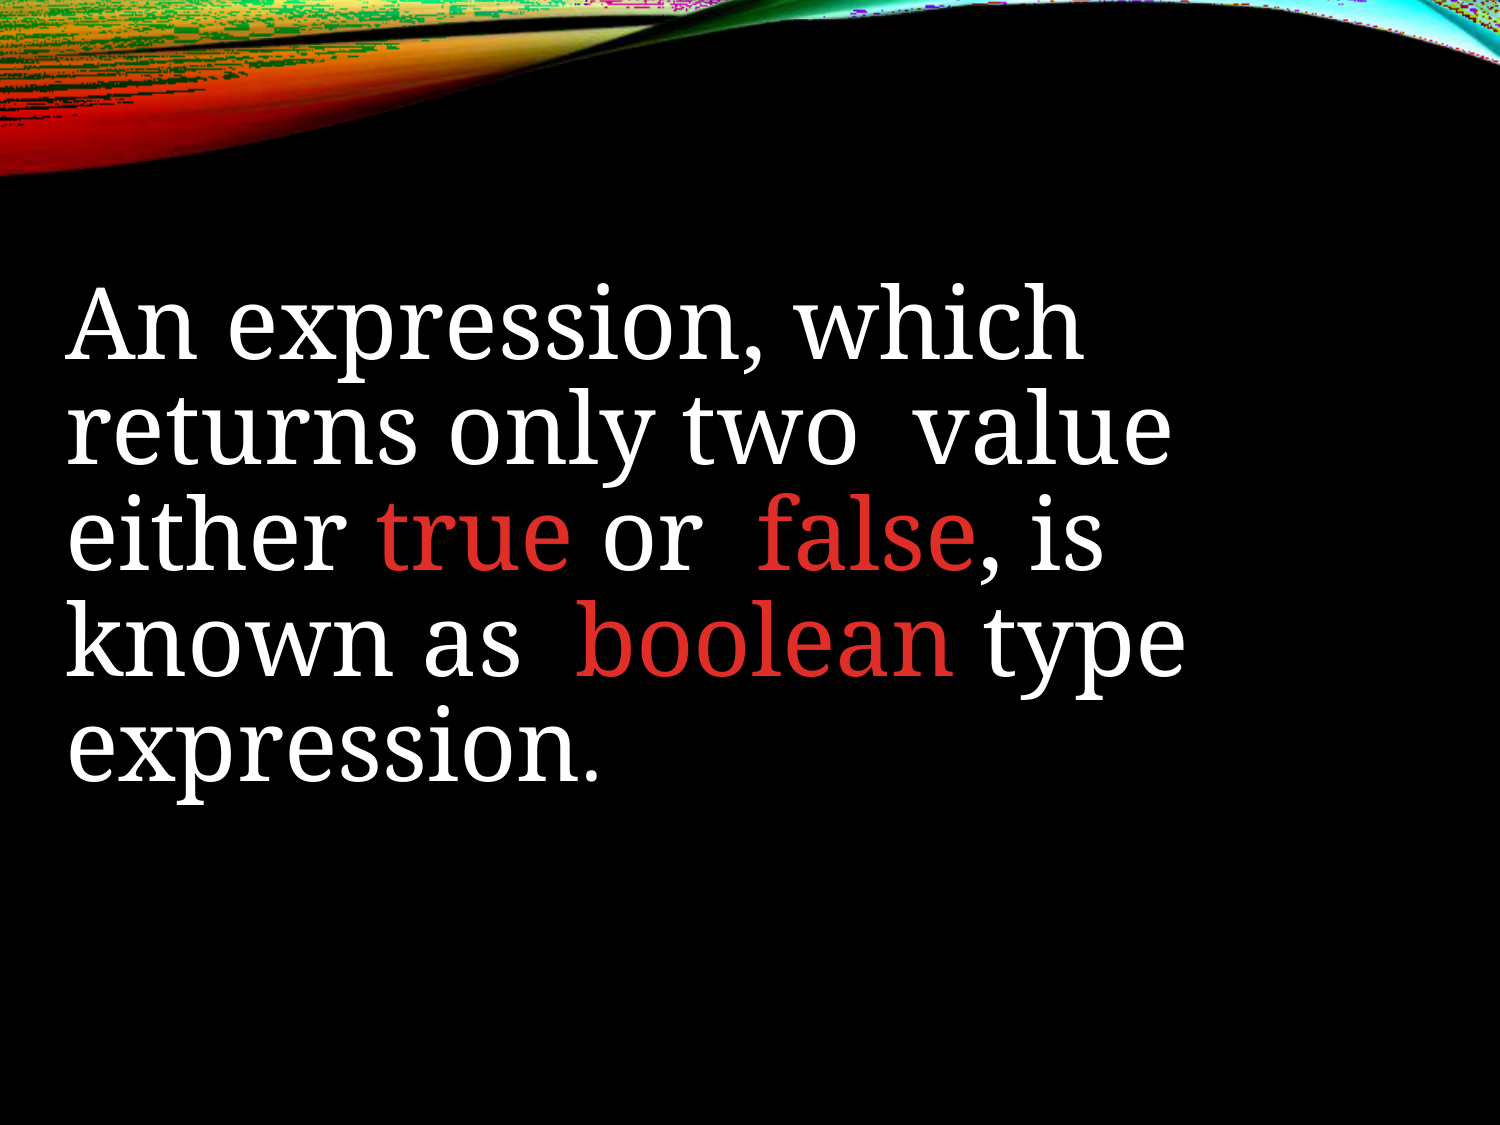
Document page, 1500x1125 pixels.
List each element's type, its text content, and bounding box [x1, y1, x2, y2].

picture [0, 0, 1500, 178]
text_box An expression, which returns only two value either true or false, is known as boolean type expression. [62, 258, 1286, 803]
